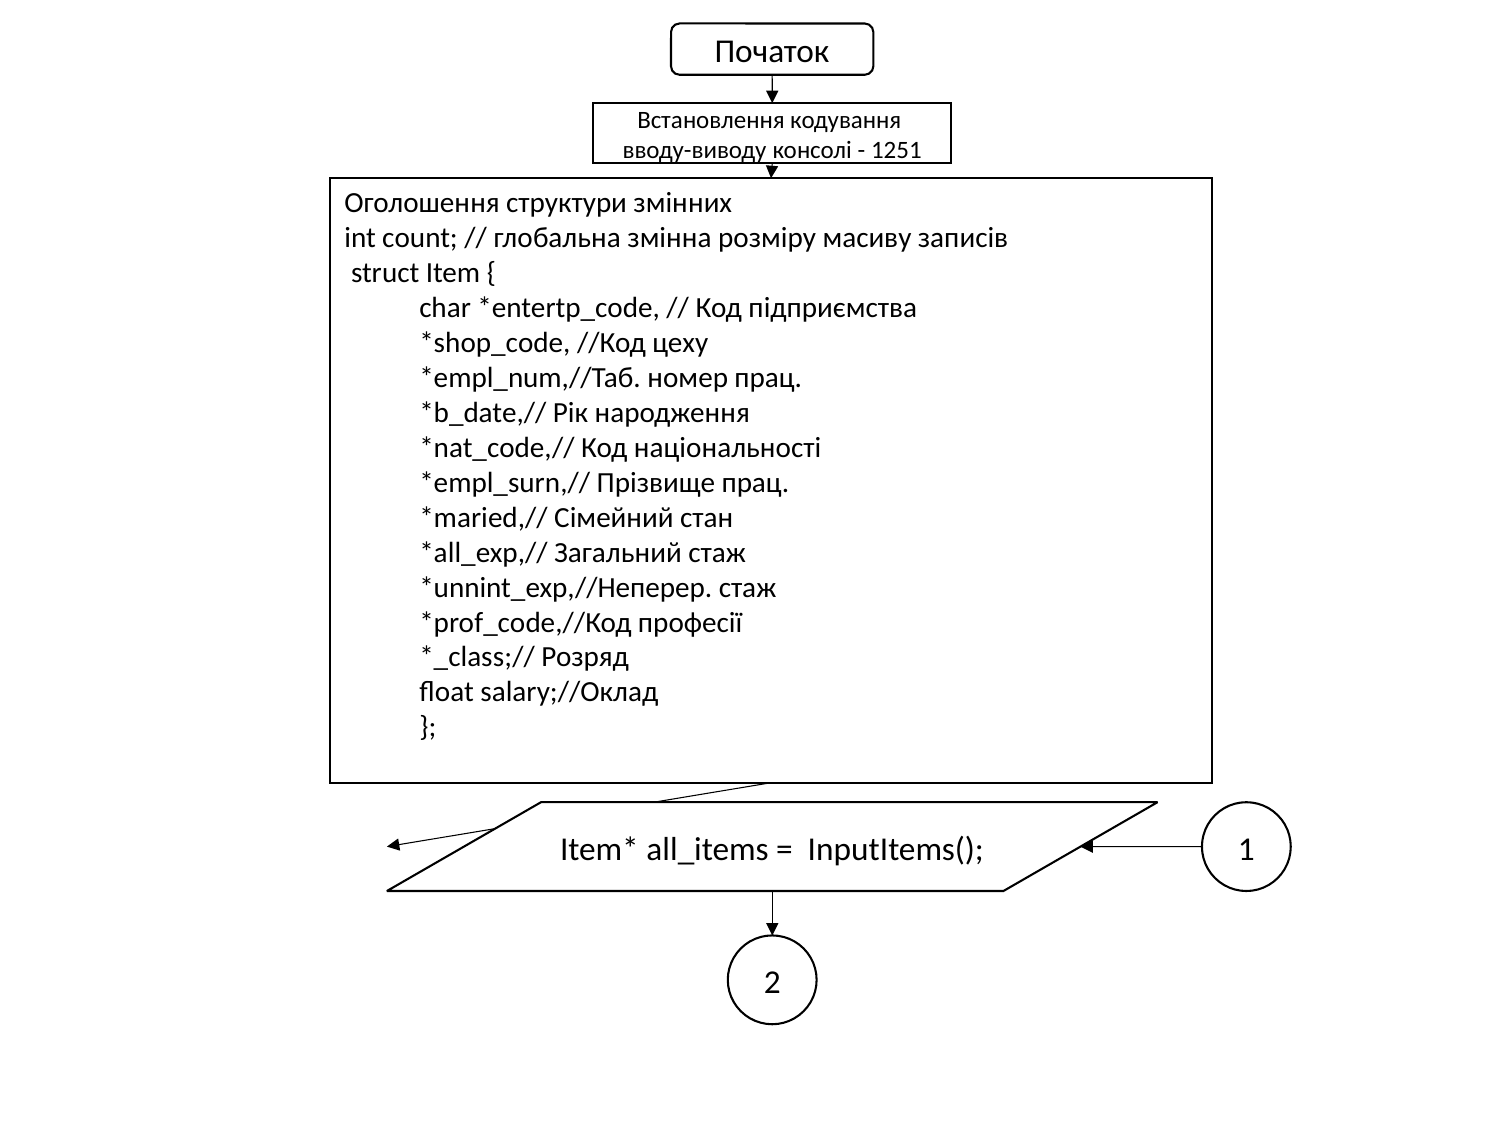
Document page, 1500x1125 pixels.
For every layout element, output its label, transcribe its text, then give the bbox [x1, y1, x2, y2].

text_box Item* all_items = InputItems(); [386, 801, 1159, 893]
text_box 2 [726, 934, 818, 1026]
text_box Початок [669, 22, 875, 76]
text_box Оголошення структури змінних int count; // глобальна змінна розміру масиву записів struct Item { char *entertp_code, // Код підприємства *shop_code, //Код цеху *empl_num,//Таб. номер прац. *b_date,// Рік народження *nat_code,// Код національності *empl_surn,// Прізвище прац. *maried,// Сімейний стан *all_exp,// Загальний стаж *unnint_exp,//Неперер. стаж *prof_code,//Код професії *_class;// Розряд float salary;//Оклад }; [329, 177, 1213, 784]
text_box Встановлення кодування вводу-виводу консолі - 1251 [592, 102, 952, 164]
text_box 1 [1200, 801, 1292, 893]
